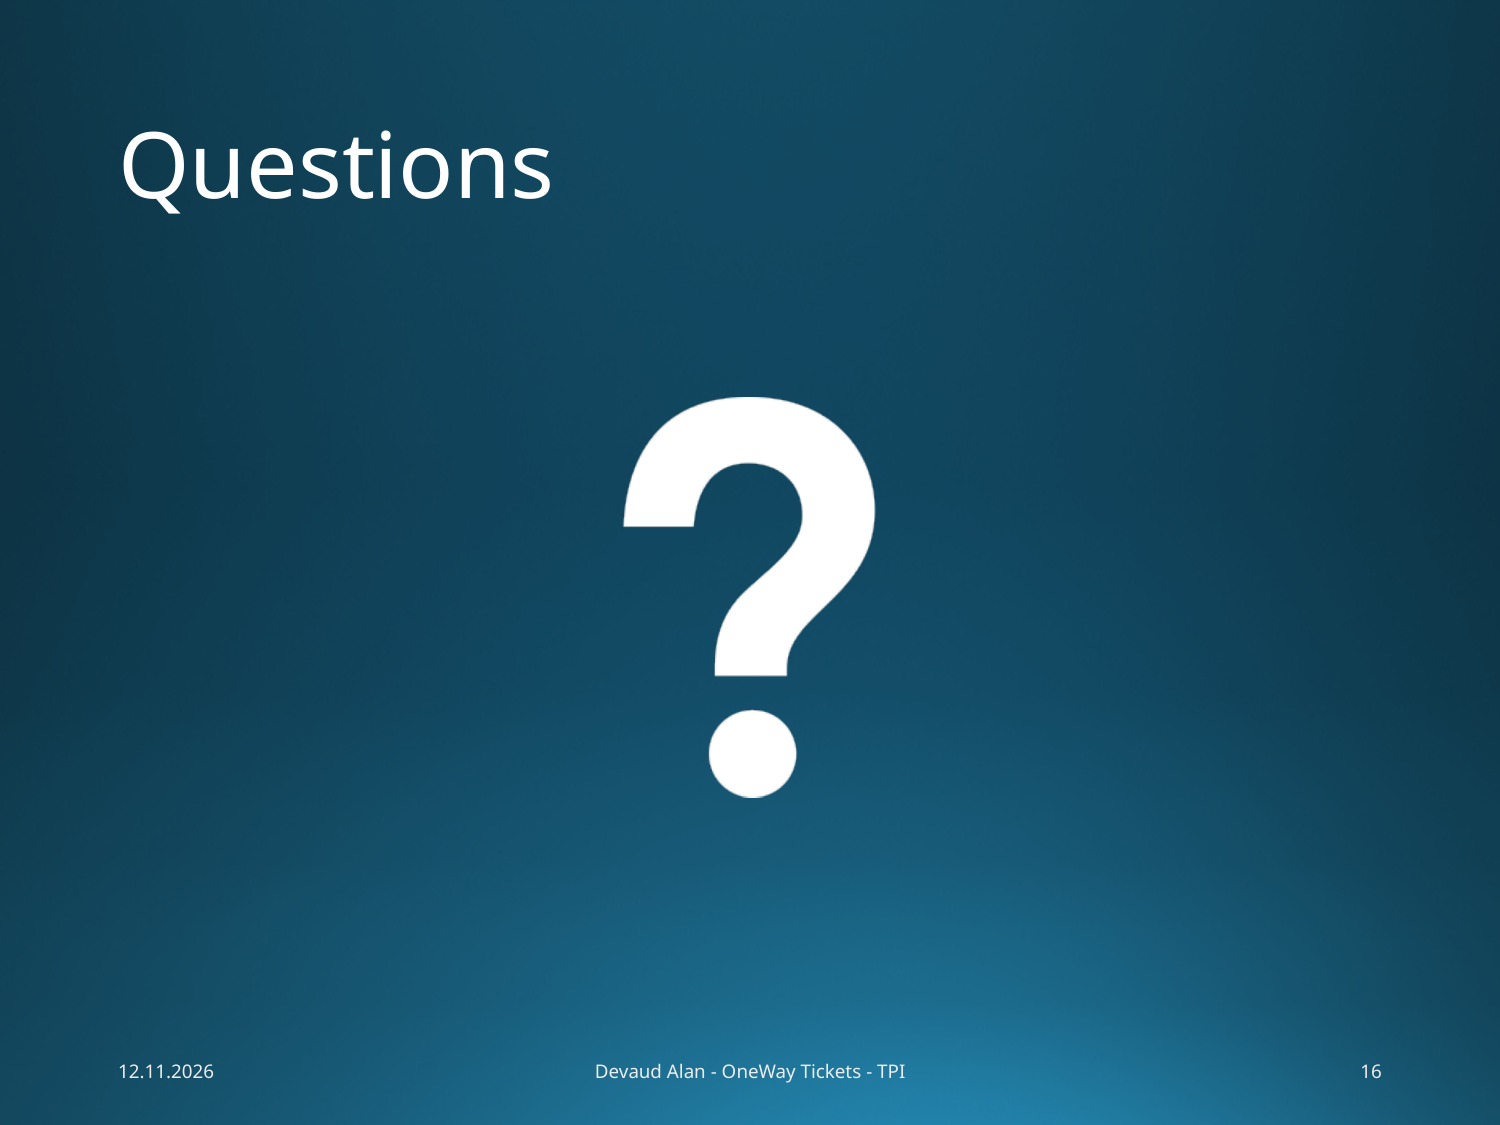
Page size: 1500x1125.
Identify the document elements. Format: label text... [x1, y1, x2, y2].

footer Devaud Alan - OneWay Tickets - TPI [496, 1042, 1004, 1103]
title Questions [103, 59, 1397, 278]
picture [0, 0, 1500, 1125]
slide_number 16 [1059, 1042, 1397, 1103]
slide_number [103, 1042, 441, 1103]
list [549, 397, 950, 798]
